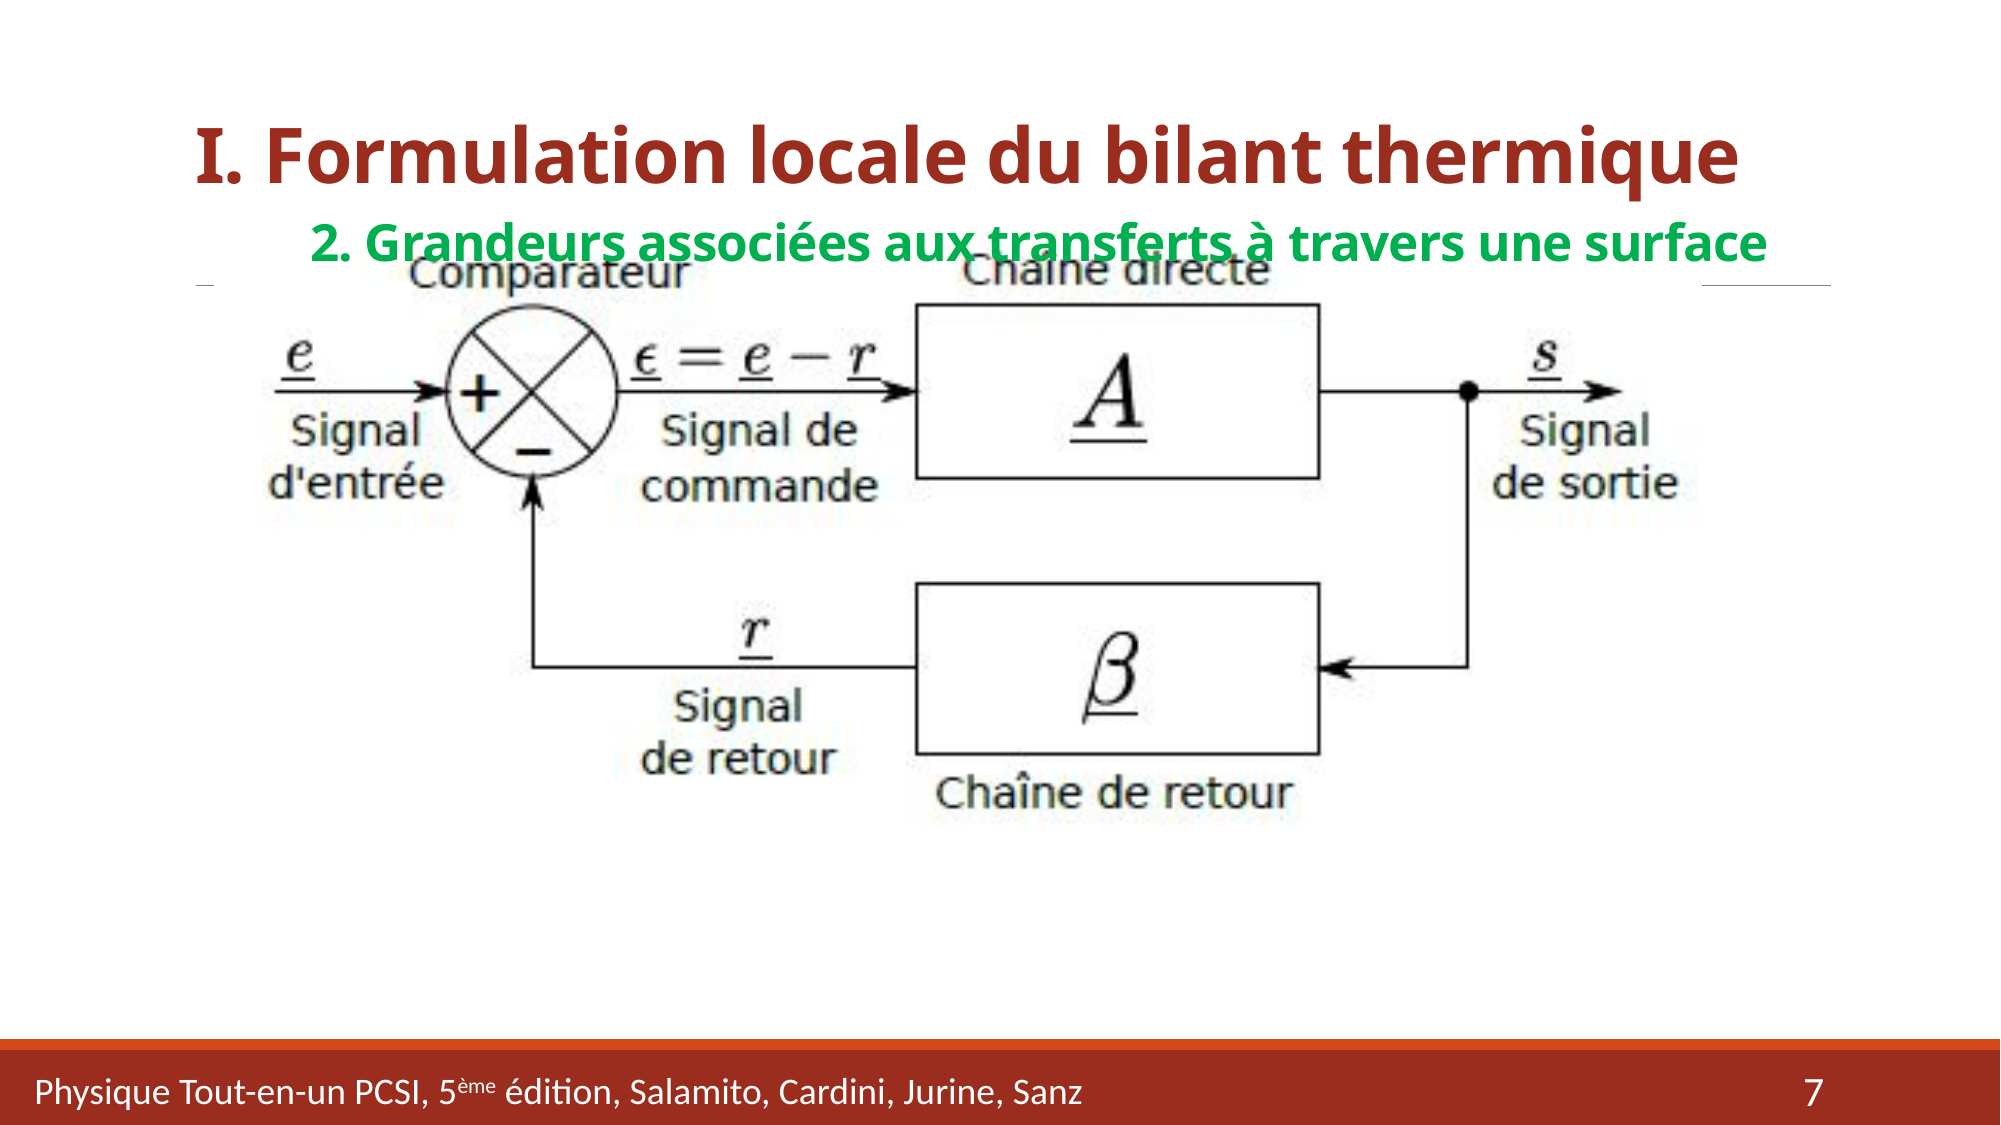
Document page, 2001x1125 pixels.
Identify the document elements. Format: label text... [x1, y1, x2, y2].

picture [213, 229, 1703, 831]
slide_number 7 [1624, 1059, 1840, 1120]
text_box Physique Tout-en-un PCSI, 5ème édition, Salamito, Cardini, Jurine, Sanz [19, 1059, 1461, 1120]
